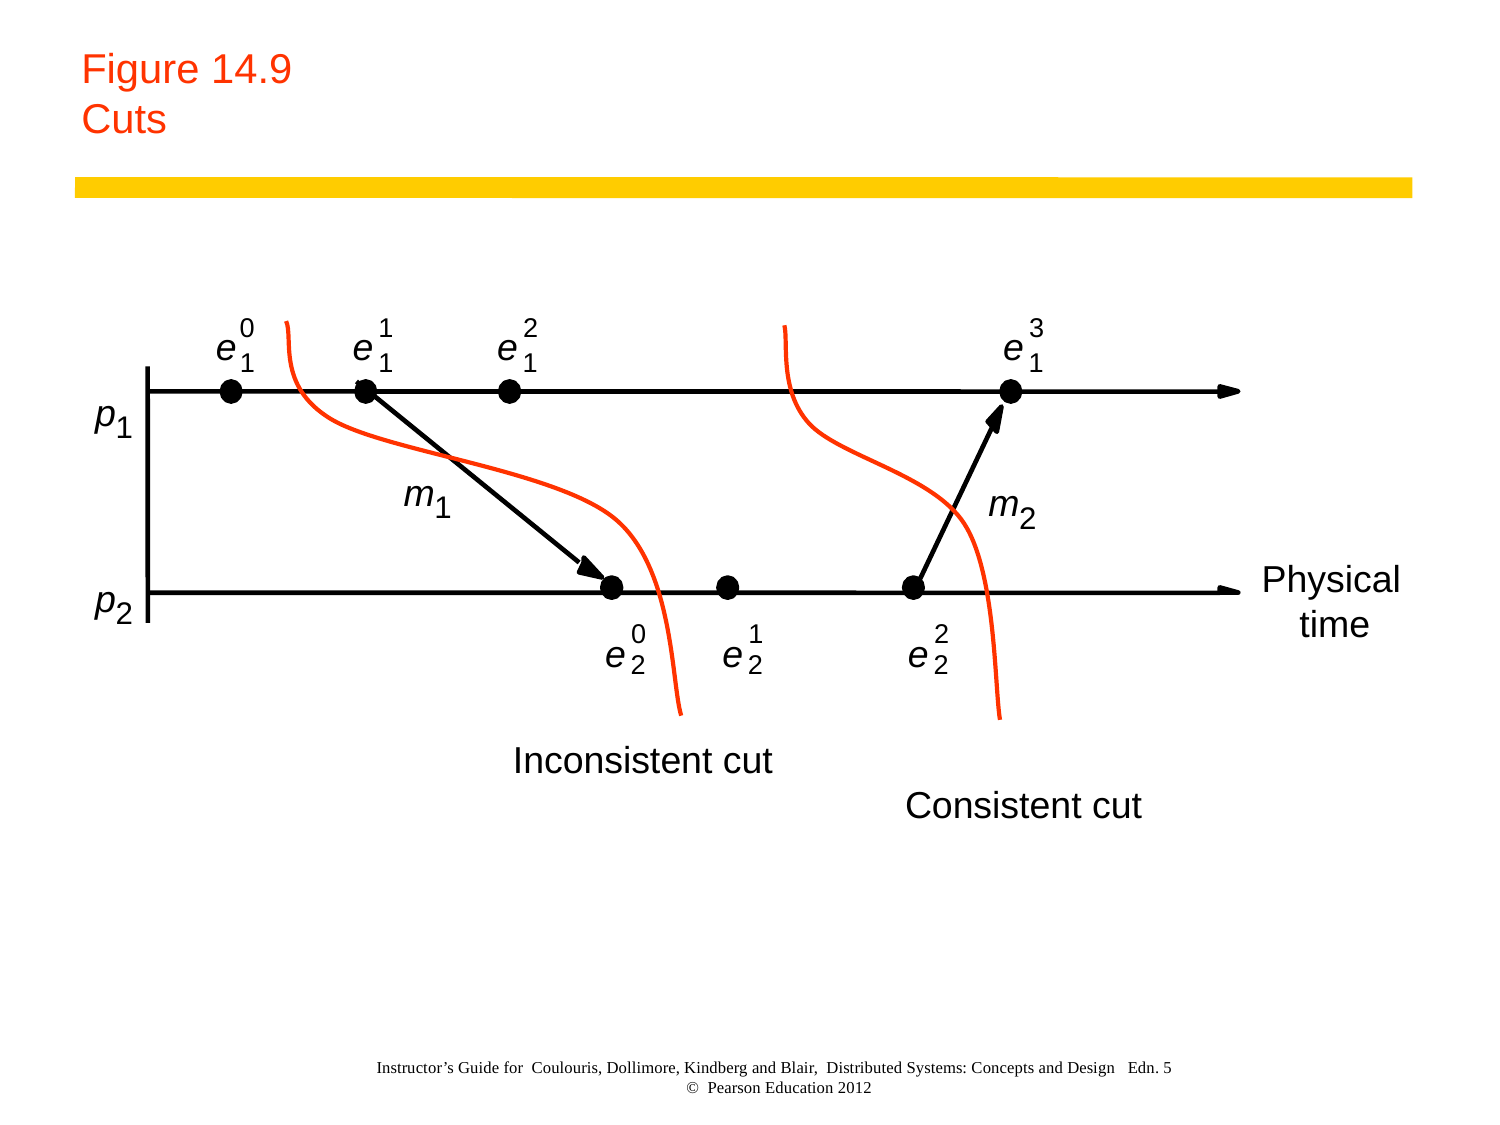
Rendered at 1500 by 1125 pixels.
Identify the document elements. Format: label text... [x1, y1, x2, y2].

title Figure 14.9 Cuts [65, 0, 1413, 151]
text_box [93, 309, 1413, 824]
text_box Instructor’s Guide for Coulouris, Dollimore, Kindberg and Blair, Distributed Systems: Concepts and Design Edn. 5 © Pearson Education 2012 [325, 1038, 1238, 1097]
